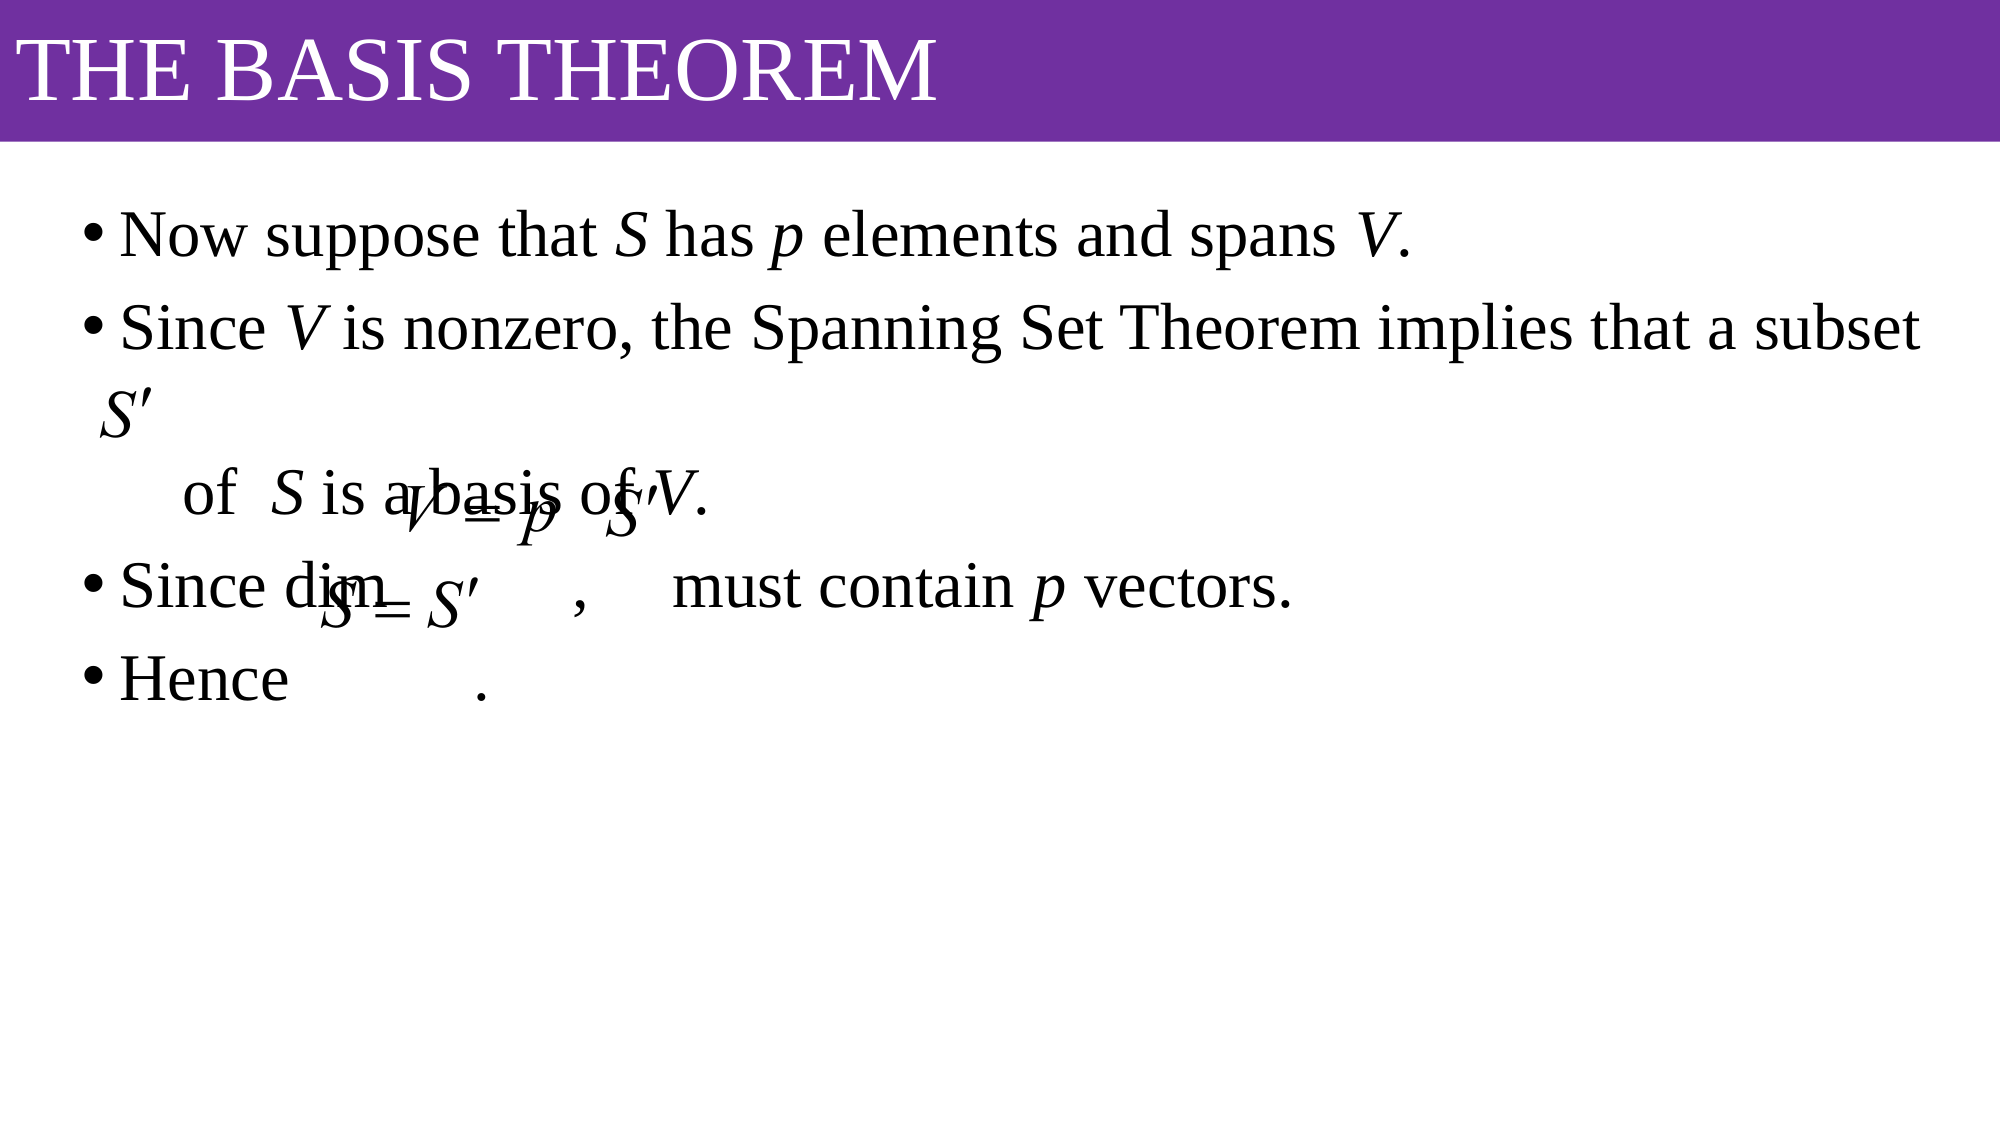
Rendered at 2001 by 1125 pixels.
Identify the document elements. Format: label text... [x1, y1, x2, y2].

list Now suppose that S has p elements and spans V. Since V is nonzero, the Spanning Set Theorem implies that a subset of S is a basis of V. Since dim , must contain p vectors. Hence . [66, 191, 1944, 1014]
picture [316, 571, 482, 633]
picture [95, 381, 157, 443]
title THE BASIS THEOREM [0, 0, 2000, 142]
picture [401, 480, 561, 550]
picture [601, 480, 663, 542]
